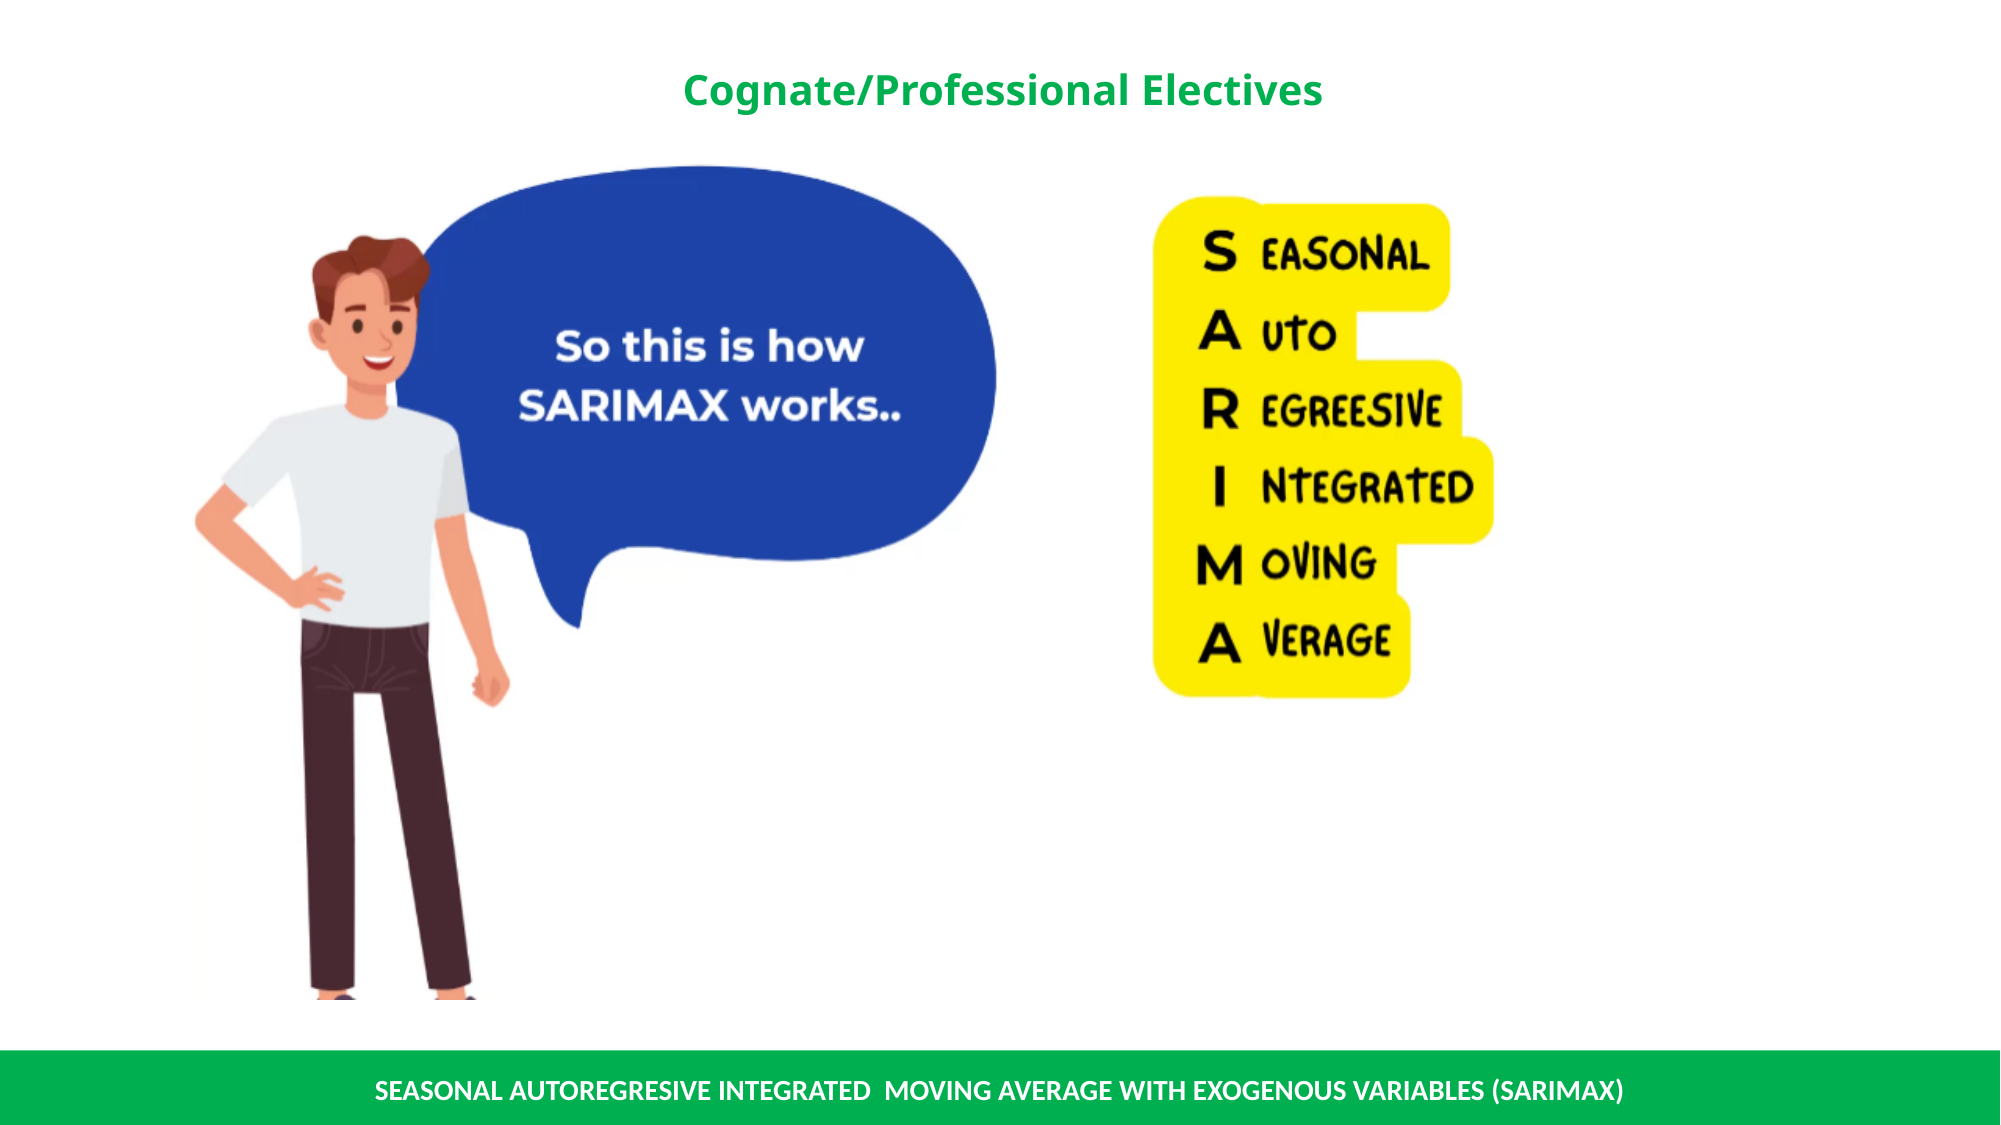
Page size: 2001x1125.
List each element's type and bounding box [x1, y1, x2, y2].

picture [191, 125, 1810, 1000]
